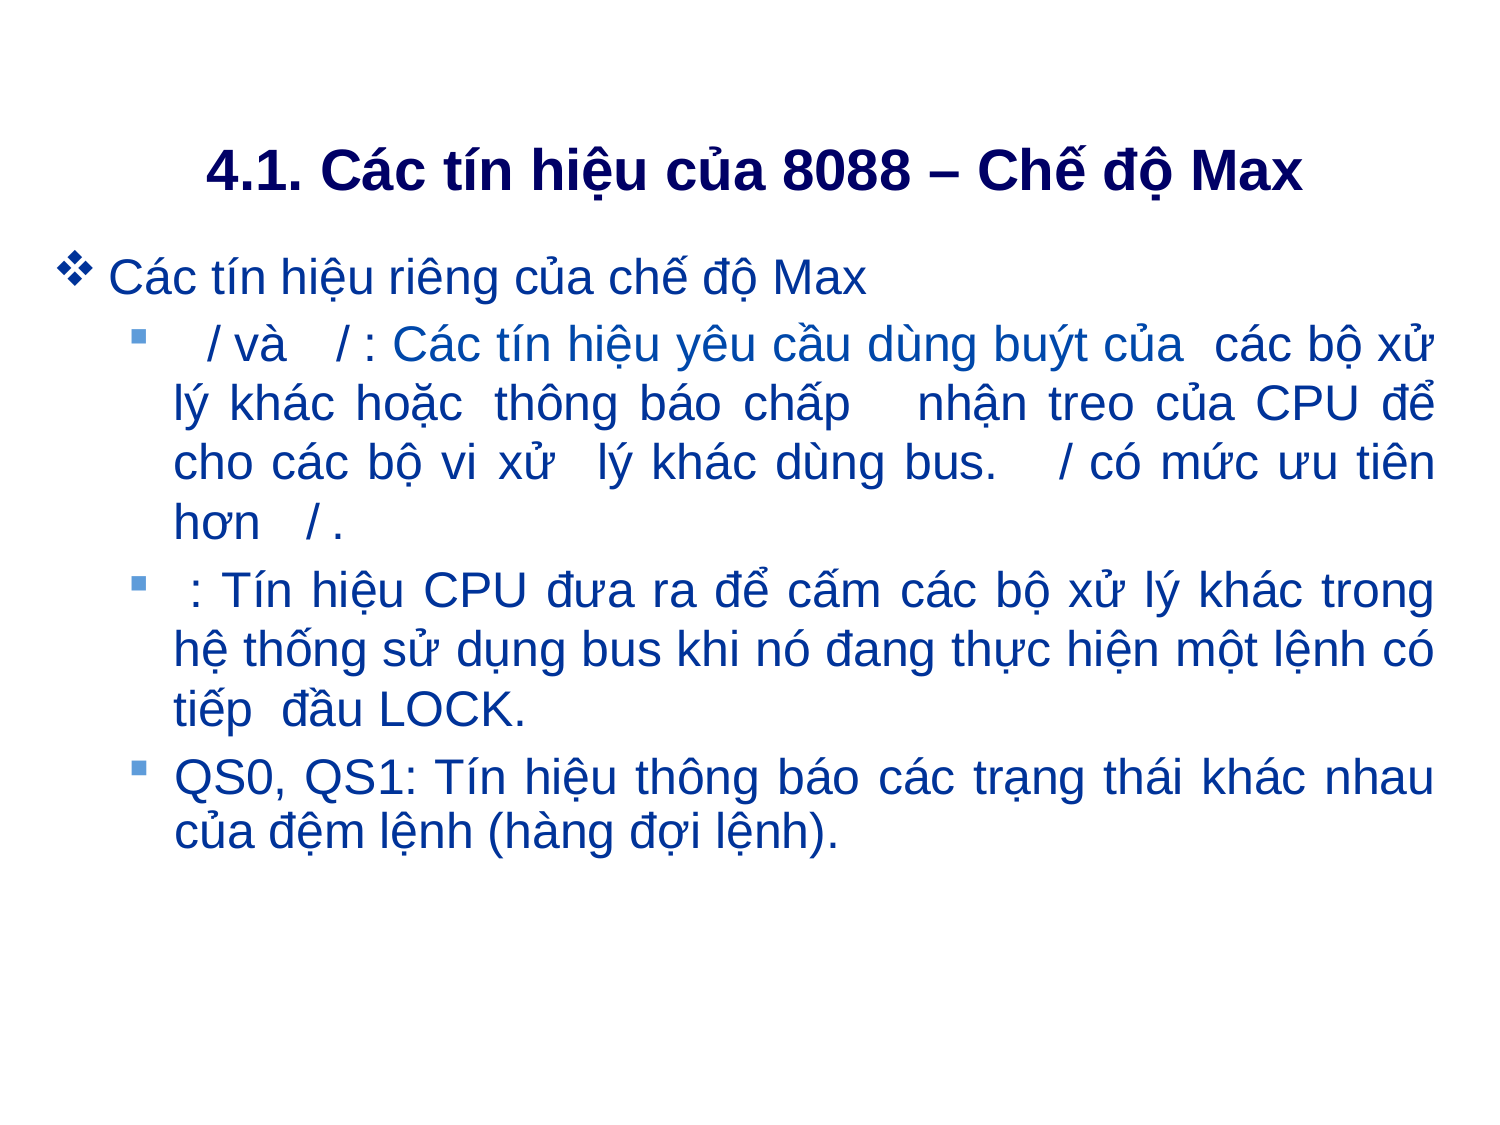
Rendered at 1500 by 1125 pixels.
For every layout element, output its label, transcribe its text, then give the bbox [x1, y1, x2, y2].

title 4.1. Các tín hiệu của 8088 – Chế độ Max [204, 130, 1308, 321]
